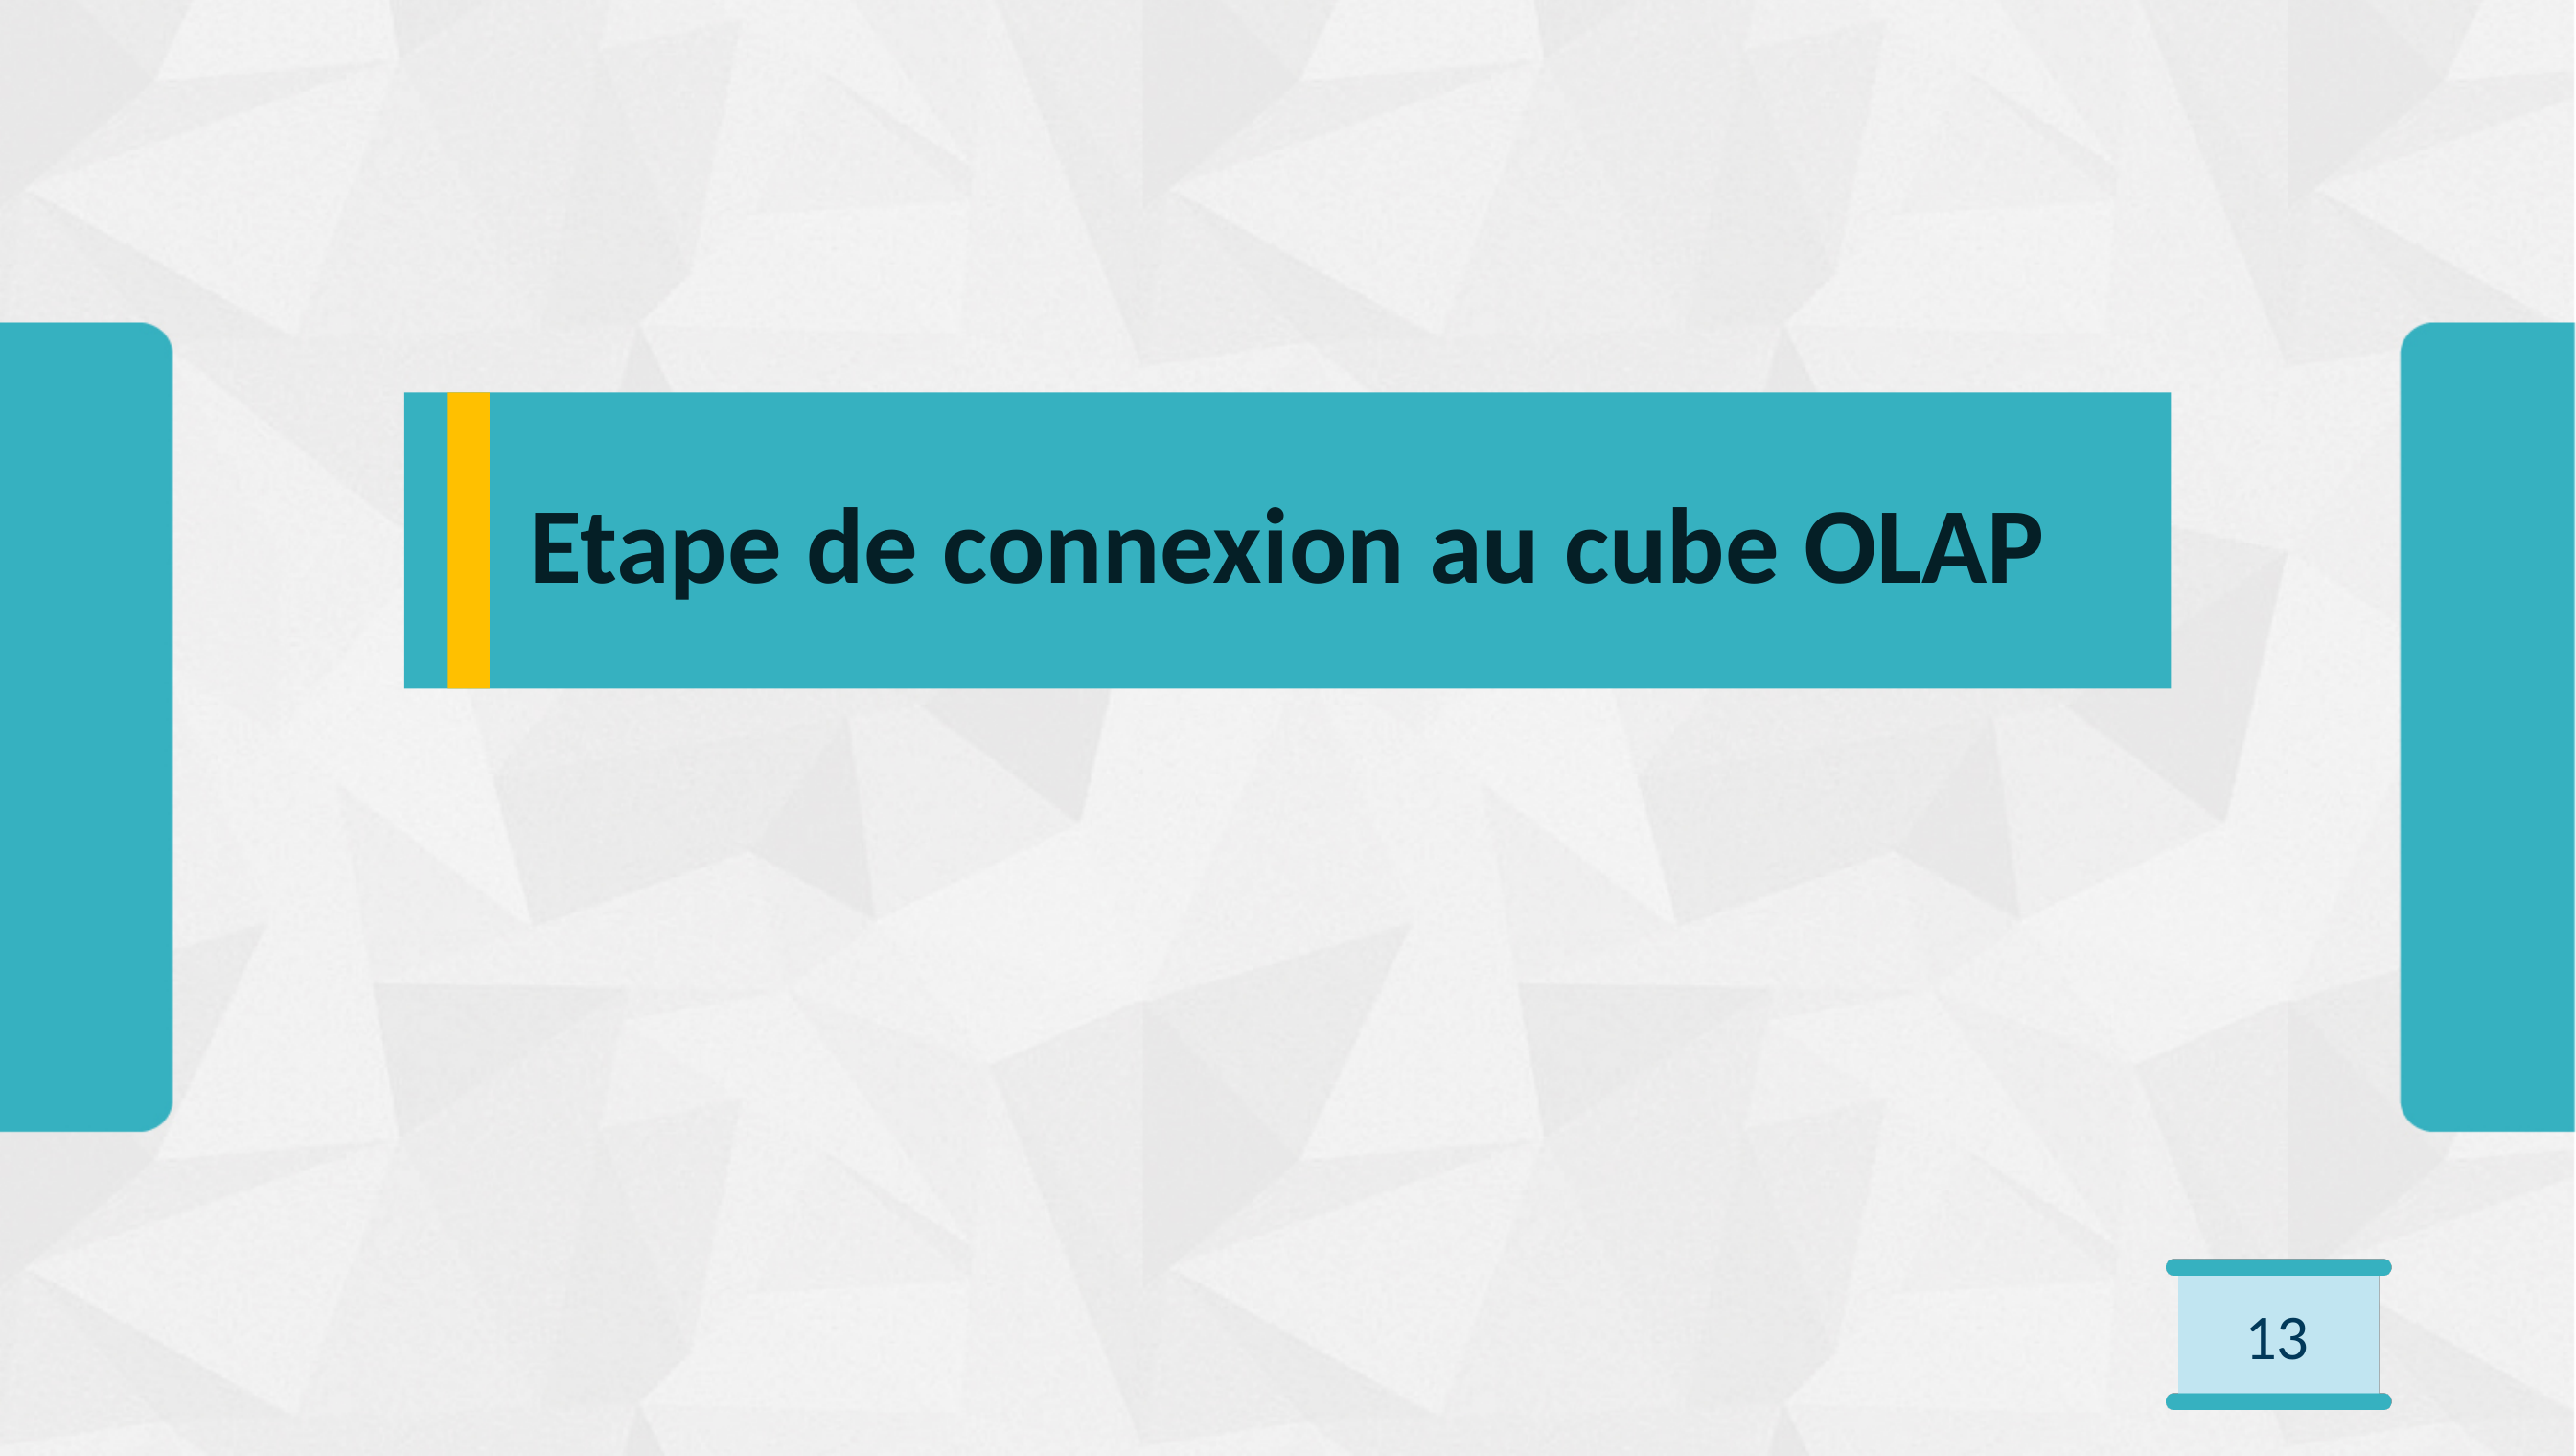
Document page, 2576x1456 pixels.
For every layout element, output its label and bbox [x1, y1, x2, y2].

text_box [403, 392, 2172, 689]
picture [0, 0, 2576, 1456]
